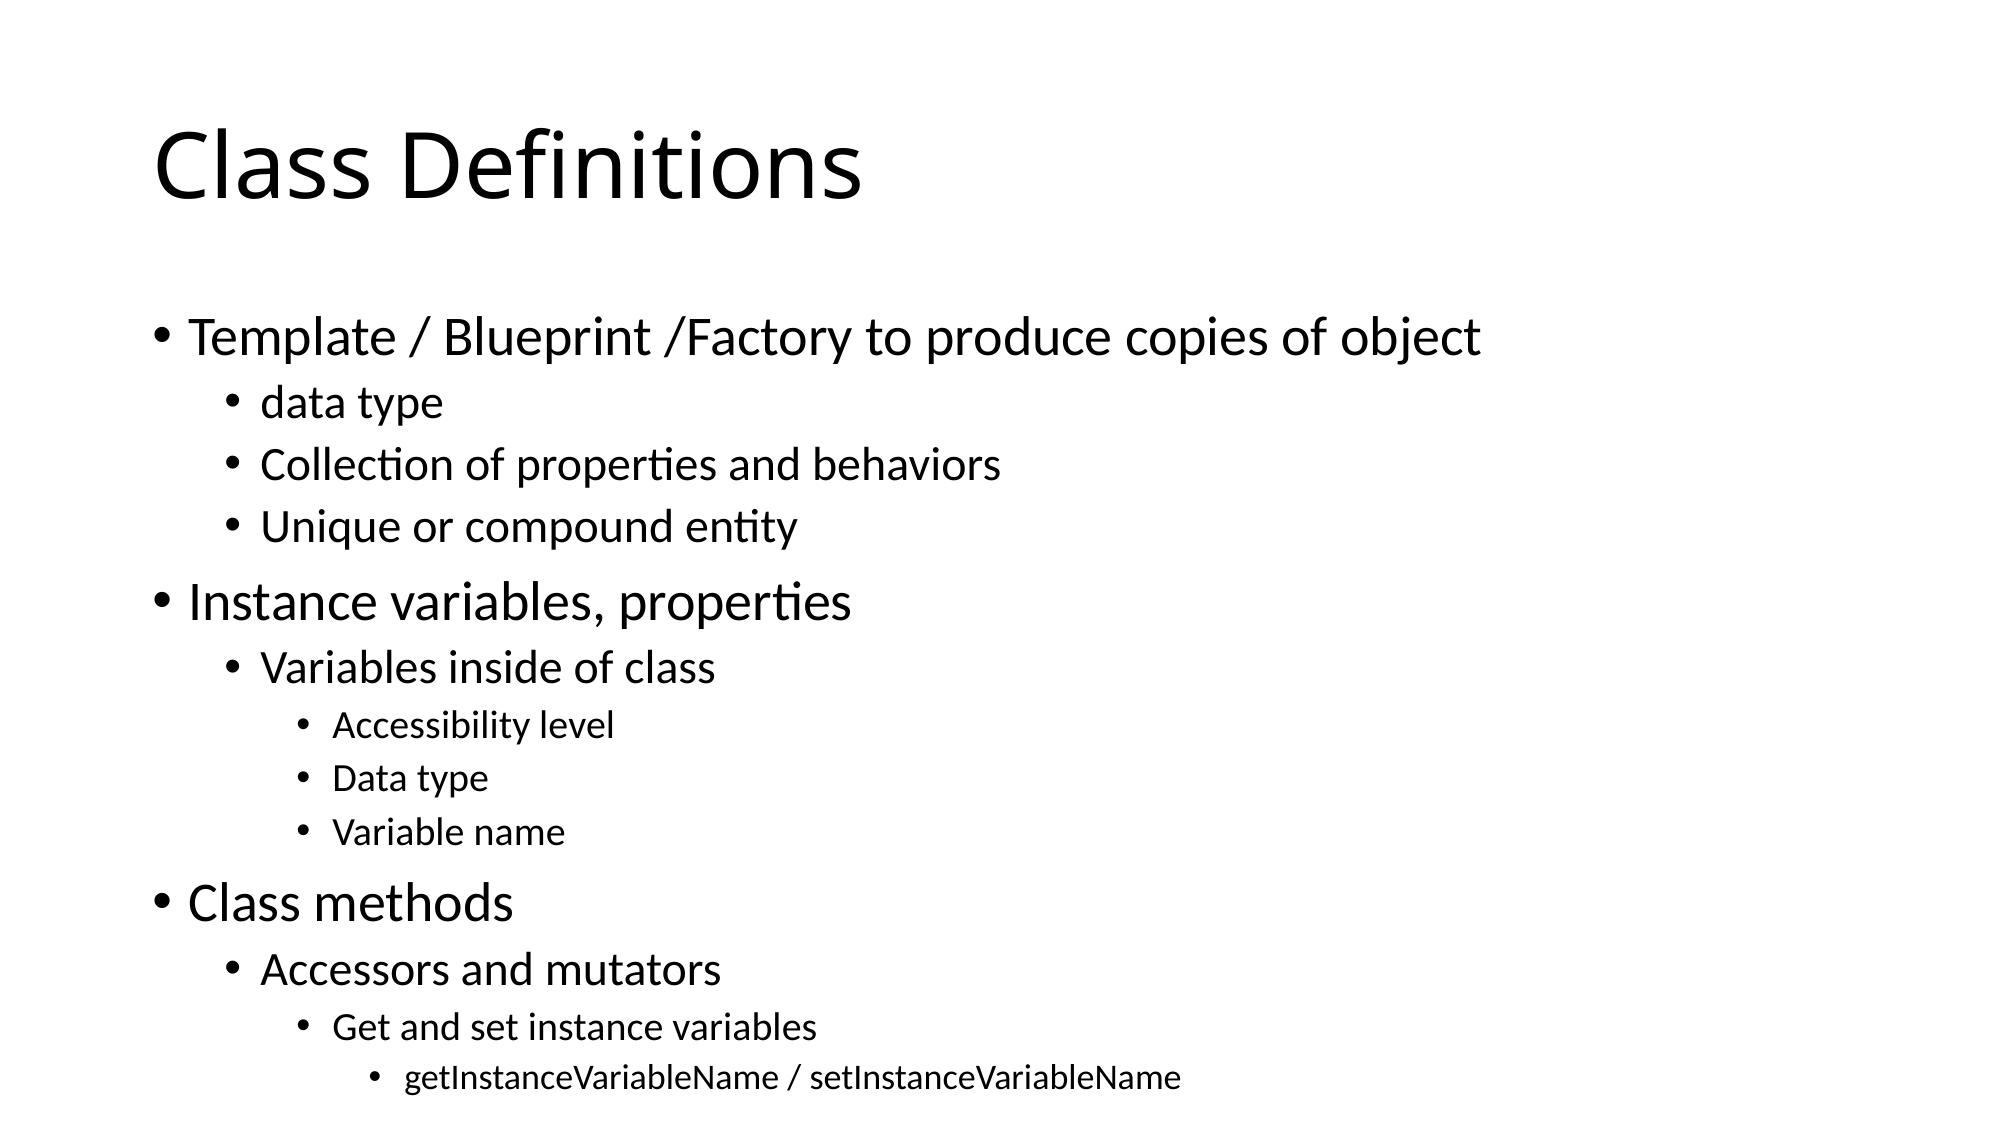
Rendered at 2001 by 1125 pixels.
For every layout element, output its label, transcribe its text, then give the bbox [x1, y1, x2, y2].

list Template / Blueprint /Factory to produce copies of object data type Collection of properties and behaviors Unique or compound entity Instance variables, properties Variables inside of class Accessibility level Data type Variable name Class methods Accessors and mutators Get and set instance variables getInstanceVariableName / setInstanceVariableName [137, 299, 1863, 1107]
title Class Definitions [137, 59, 1863, 278]
